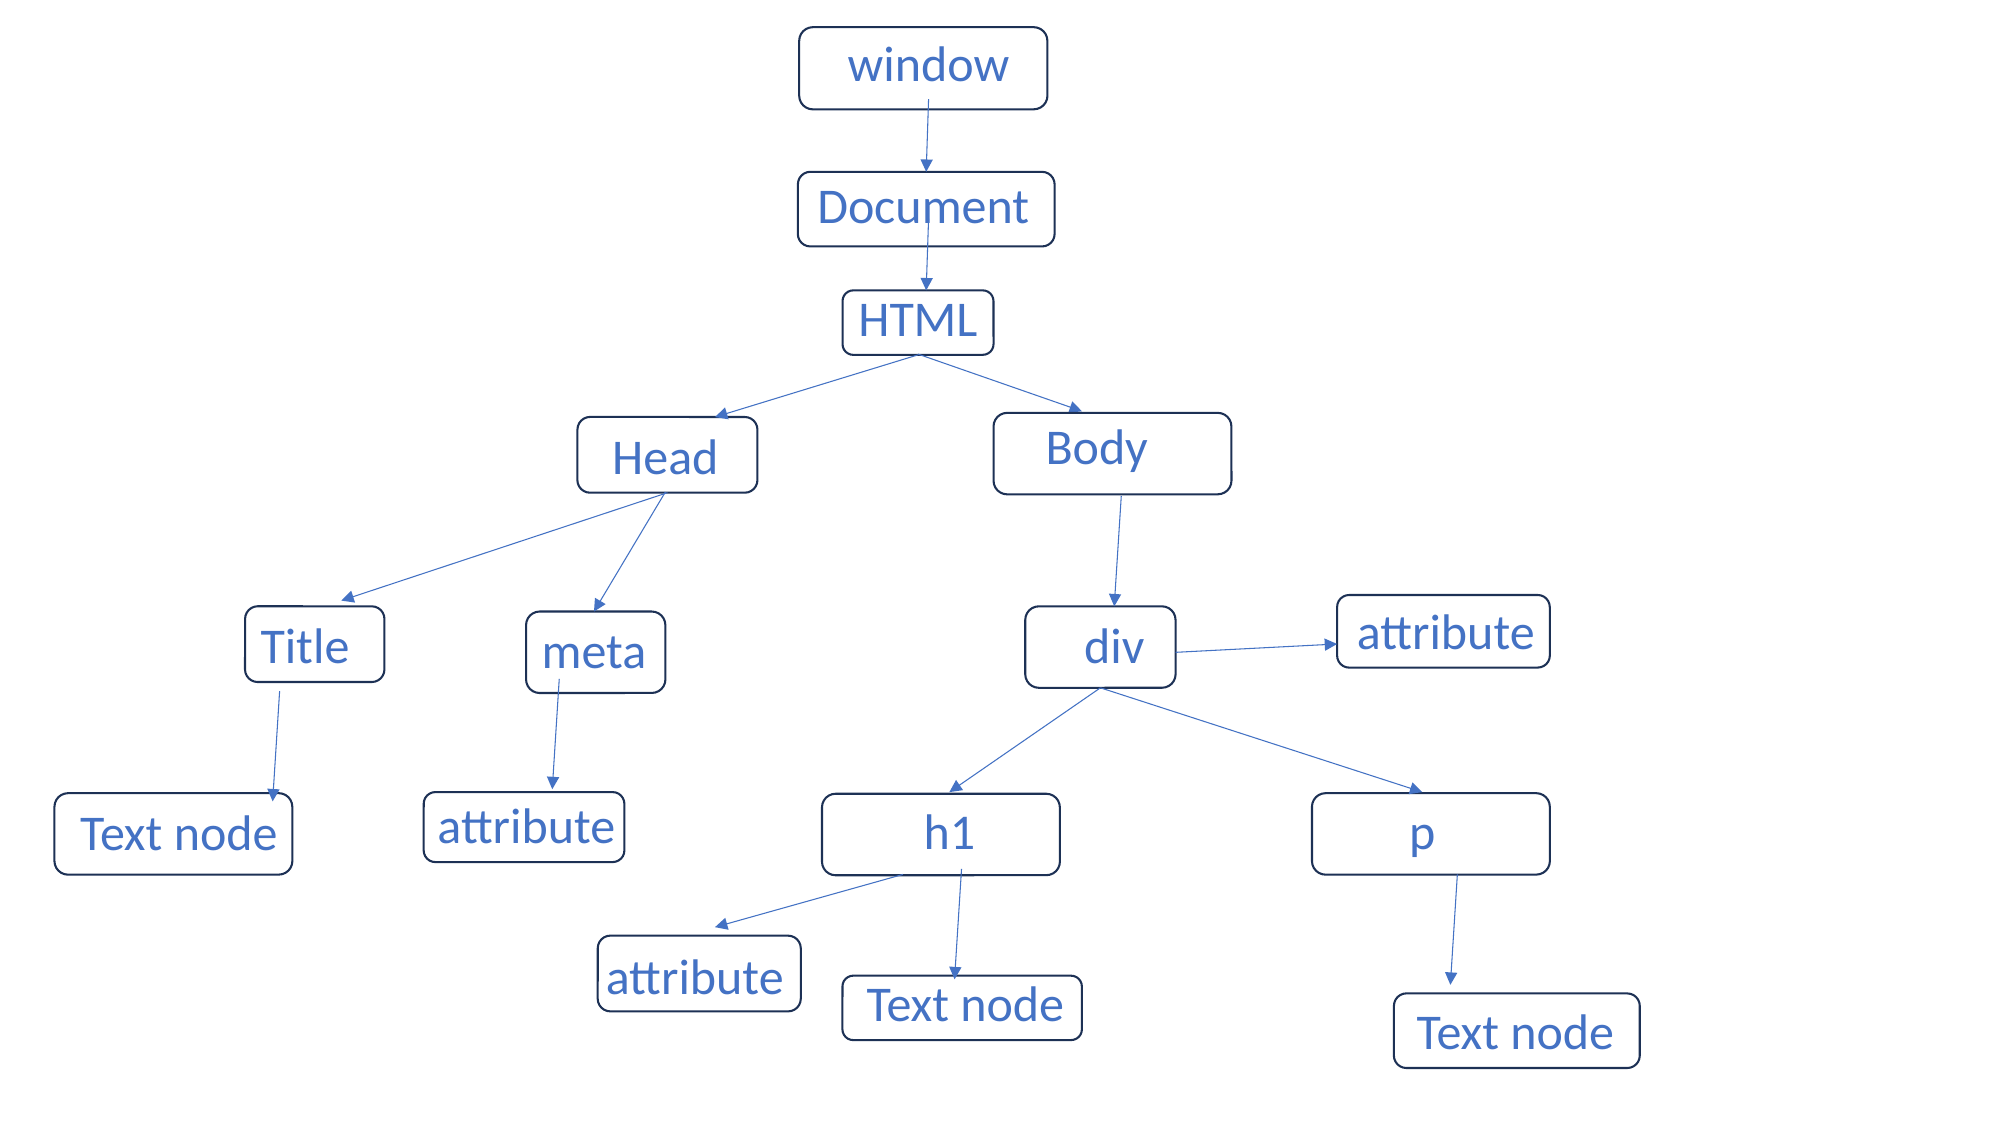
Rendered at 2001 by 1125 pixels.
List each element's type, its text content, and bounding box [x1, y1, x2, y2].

text_box attribute [402, 786, 651, 862]
text_box Title [245, 606, 365, 682]
text_box attribute [1321, 591, 1571, 667]
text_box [1114, 495, 1122, 607]
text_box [272, 691, 280, 802]
text_box h1 [908, 792, 991, 867]
text_box window [832, 24, 1025, 100]
text_box [527, 687, 552, 695]
text_box [929, 26, 1049, 111]
text_box [796, 170, 1056, 248]
text_box meta [526, 611, 662, 687]
text_box [560, 614, 667, 695]
text_box div [1069, 606, 1160, 682]
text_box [594, 492, 666, 612]
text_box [714, 874, 903, 928]
text_box Head [597, 416, 734, 492]
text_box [1100, 687, 1423, 793]
text_box [798, 26, 926, 111]
text_box [820, 792, 1061, 877]
text_box Document [802, 165, 924, 173]
text_box [252, 605, 386, 684]
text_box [949, 687, 1100, 793]
text_box [576, 415, 714, 492]
text_box [668, 418, 759, 494]
text_box [55, 869, 291, 876]
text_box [1450, 874, 1458, 985]
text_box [1175, 643, 1338, 653]
text_box Body [1082, 407, 1164, 411]
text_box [341, 492, 594, 601]
text_box [1310, 792, 1551, 876]
text_box HTML [843, 279, 993, 354]
text_box Document [929, 165, 1045, 171]
text_box [1024, 605, 1177, 687]
text_box Text node [54, 793, 304, 869]
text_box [918, 354, 1082, 412]
text_box Text node [840, 964, 1090, 1040]
text_box p [1394, 792, 1451, 867]
text_box attribute [567, 936, 822, 1012]
text_box Text node [1391, 992, 1640, 1068]
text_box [714, 354, 918, 418]
text_box [992, 411, 1233, 496]
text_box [954, 868, 962, 980]
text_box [552, 678, 560, 790]
